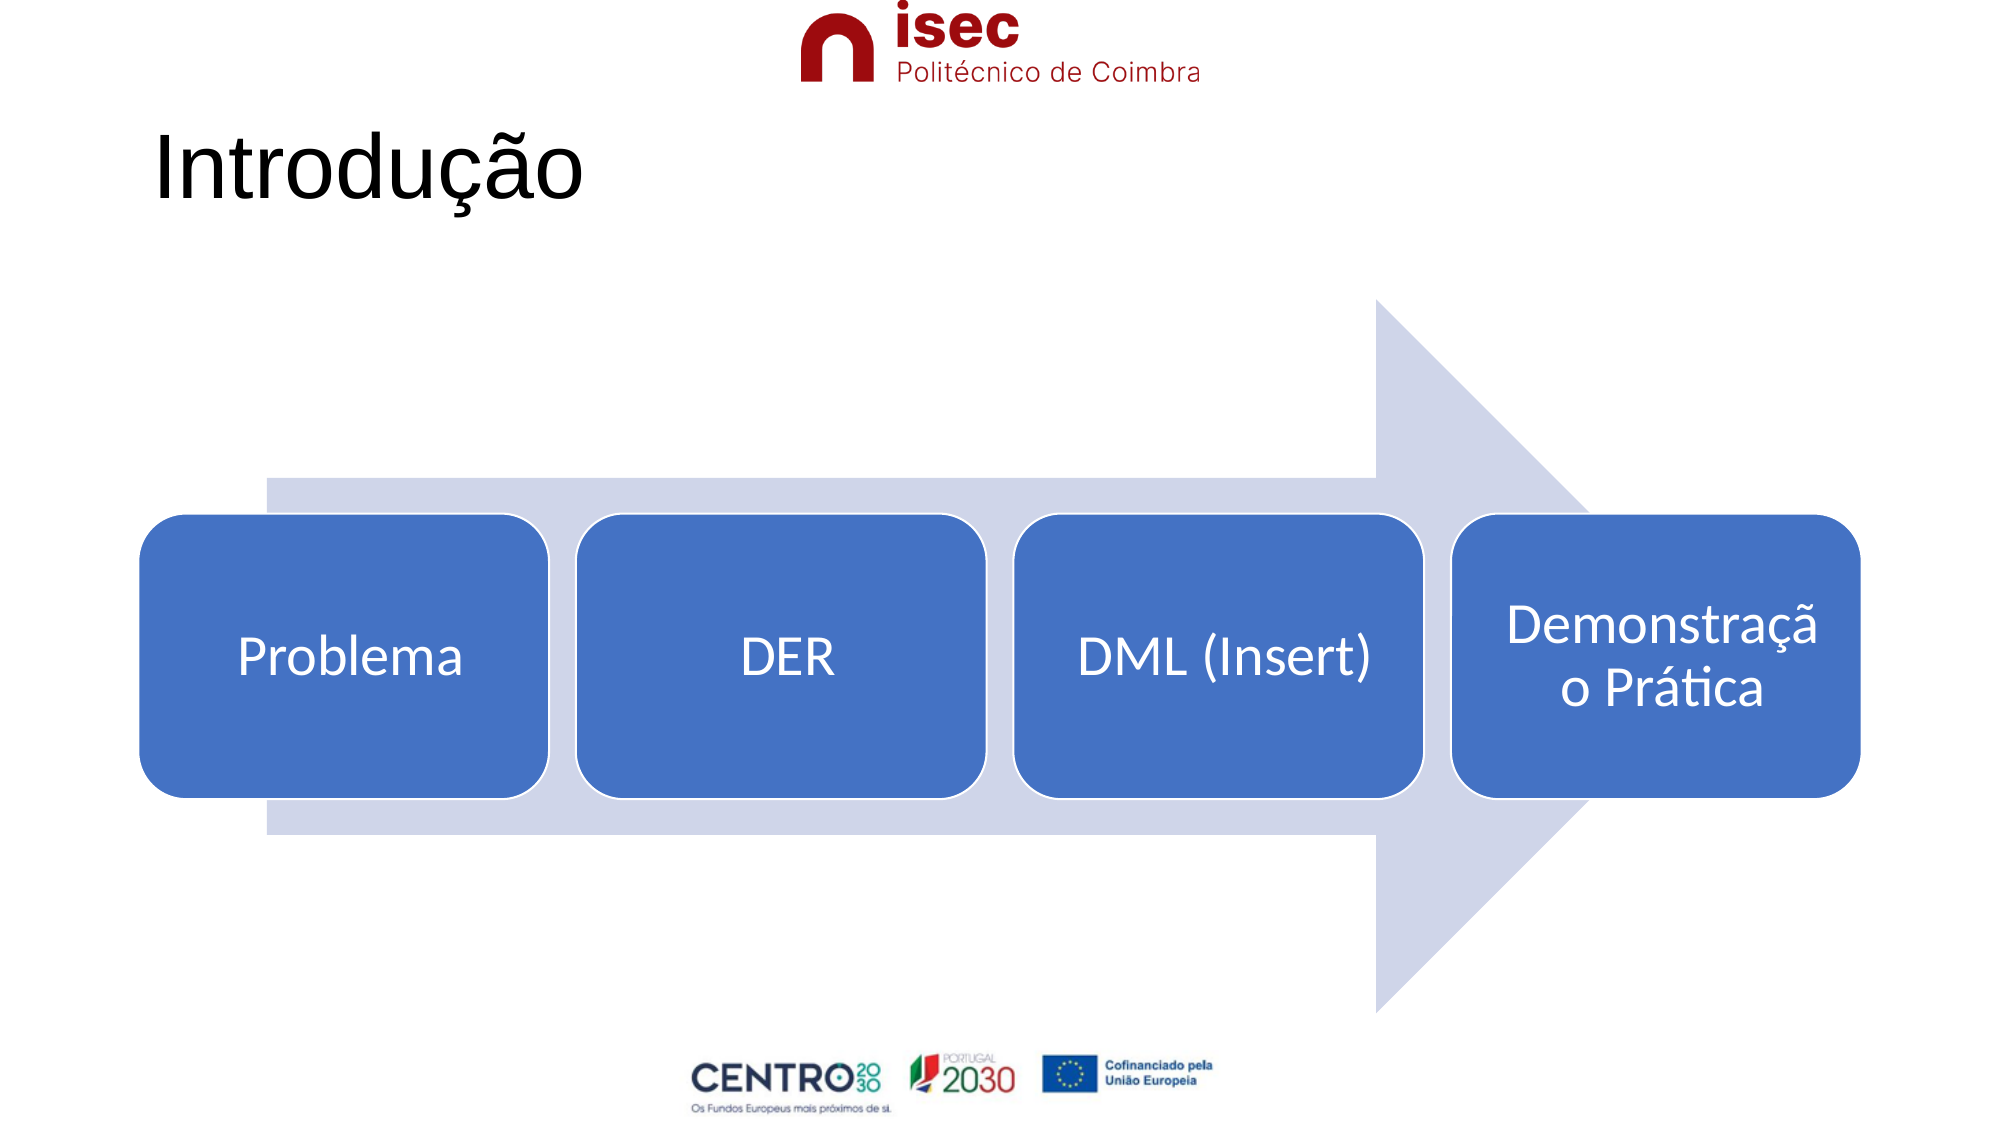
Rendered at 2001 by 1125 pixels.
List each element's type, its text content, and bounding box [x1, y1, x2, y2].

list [137, 299, 1863, 1014]
title Introdução [137, 59, 1863, 278]
picture [801, 0, 1199, 82]
picture [677, 1038, 1242, 1125]
